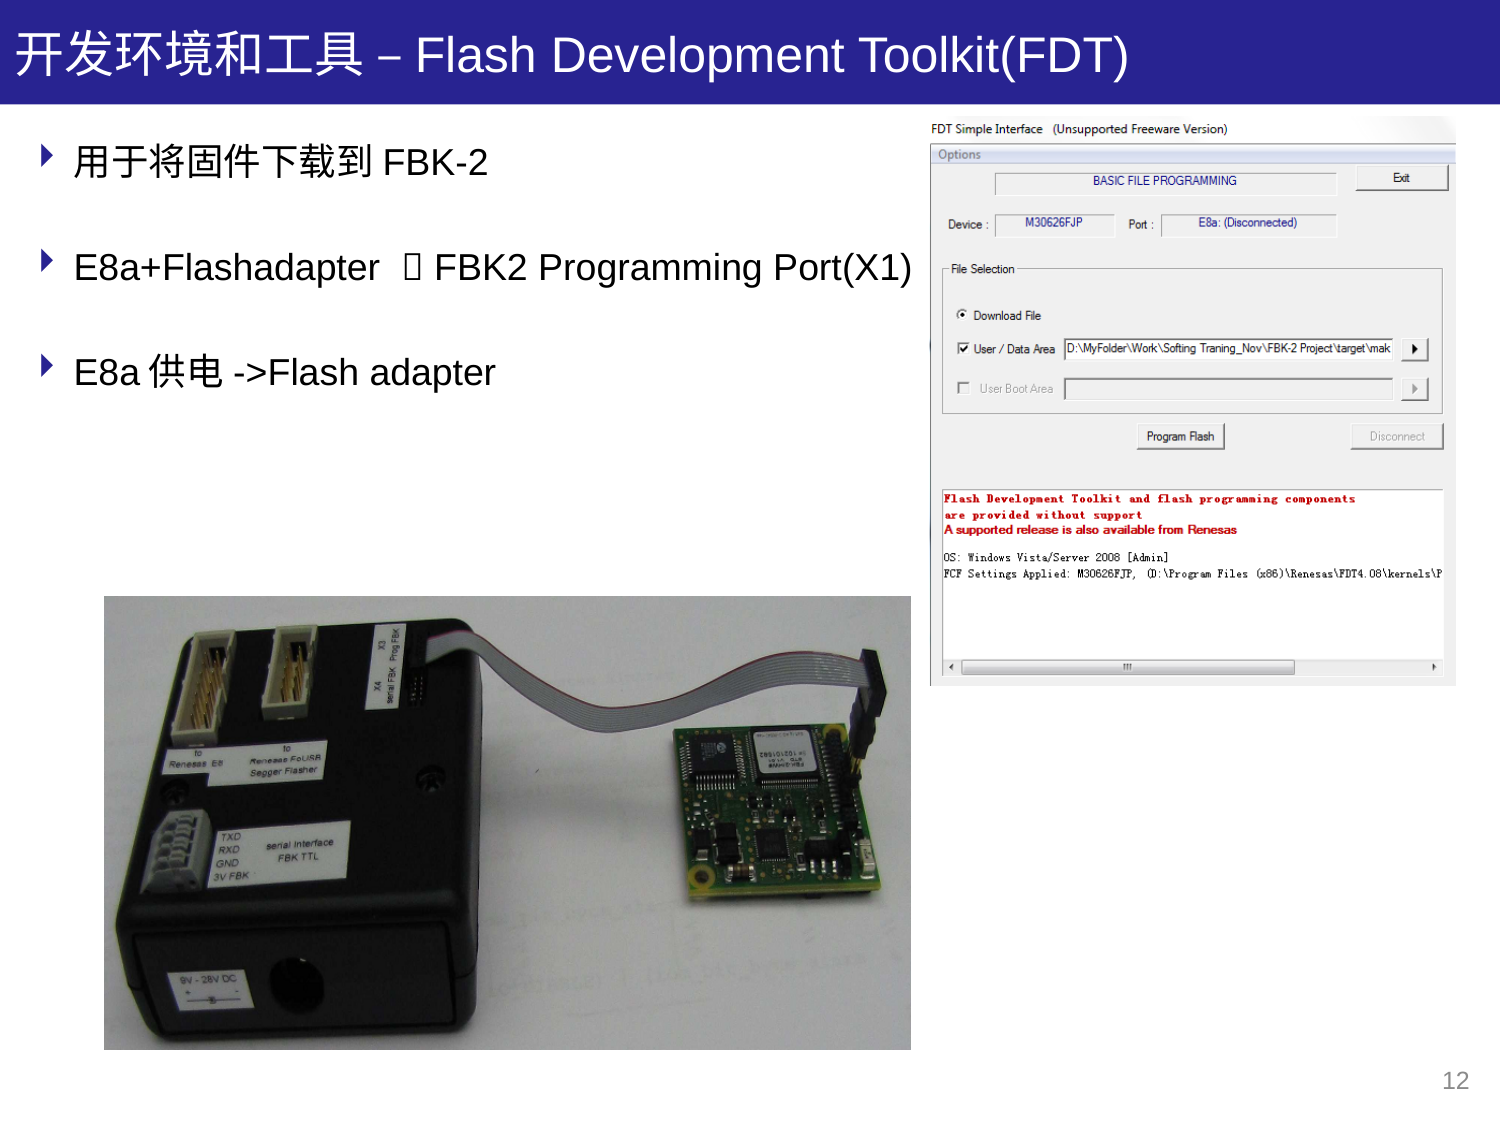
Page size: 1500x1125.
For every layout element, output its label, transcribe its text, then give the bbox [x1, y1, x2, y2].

list 用于将固件下载到FBK-2 E8a+Flashadapter  FBK2 Programming Port(X1) E8a供电->Flash adapter [18, 120, 1437, 1066]
picture [104, 596, 911, 1050]
slide_number 12 [1135, 1050, 1486, 1110]
title 开发环境和工具 –Flash Development Toolkit(FDT) [14, 0, 1500, 105]
picture [928, 116, 1456, 686]
